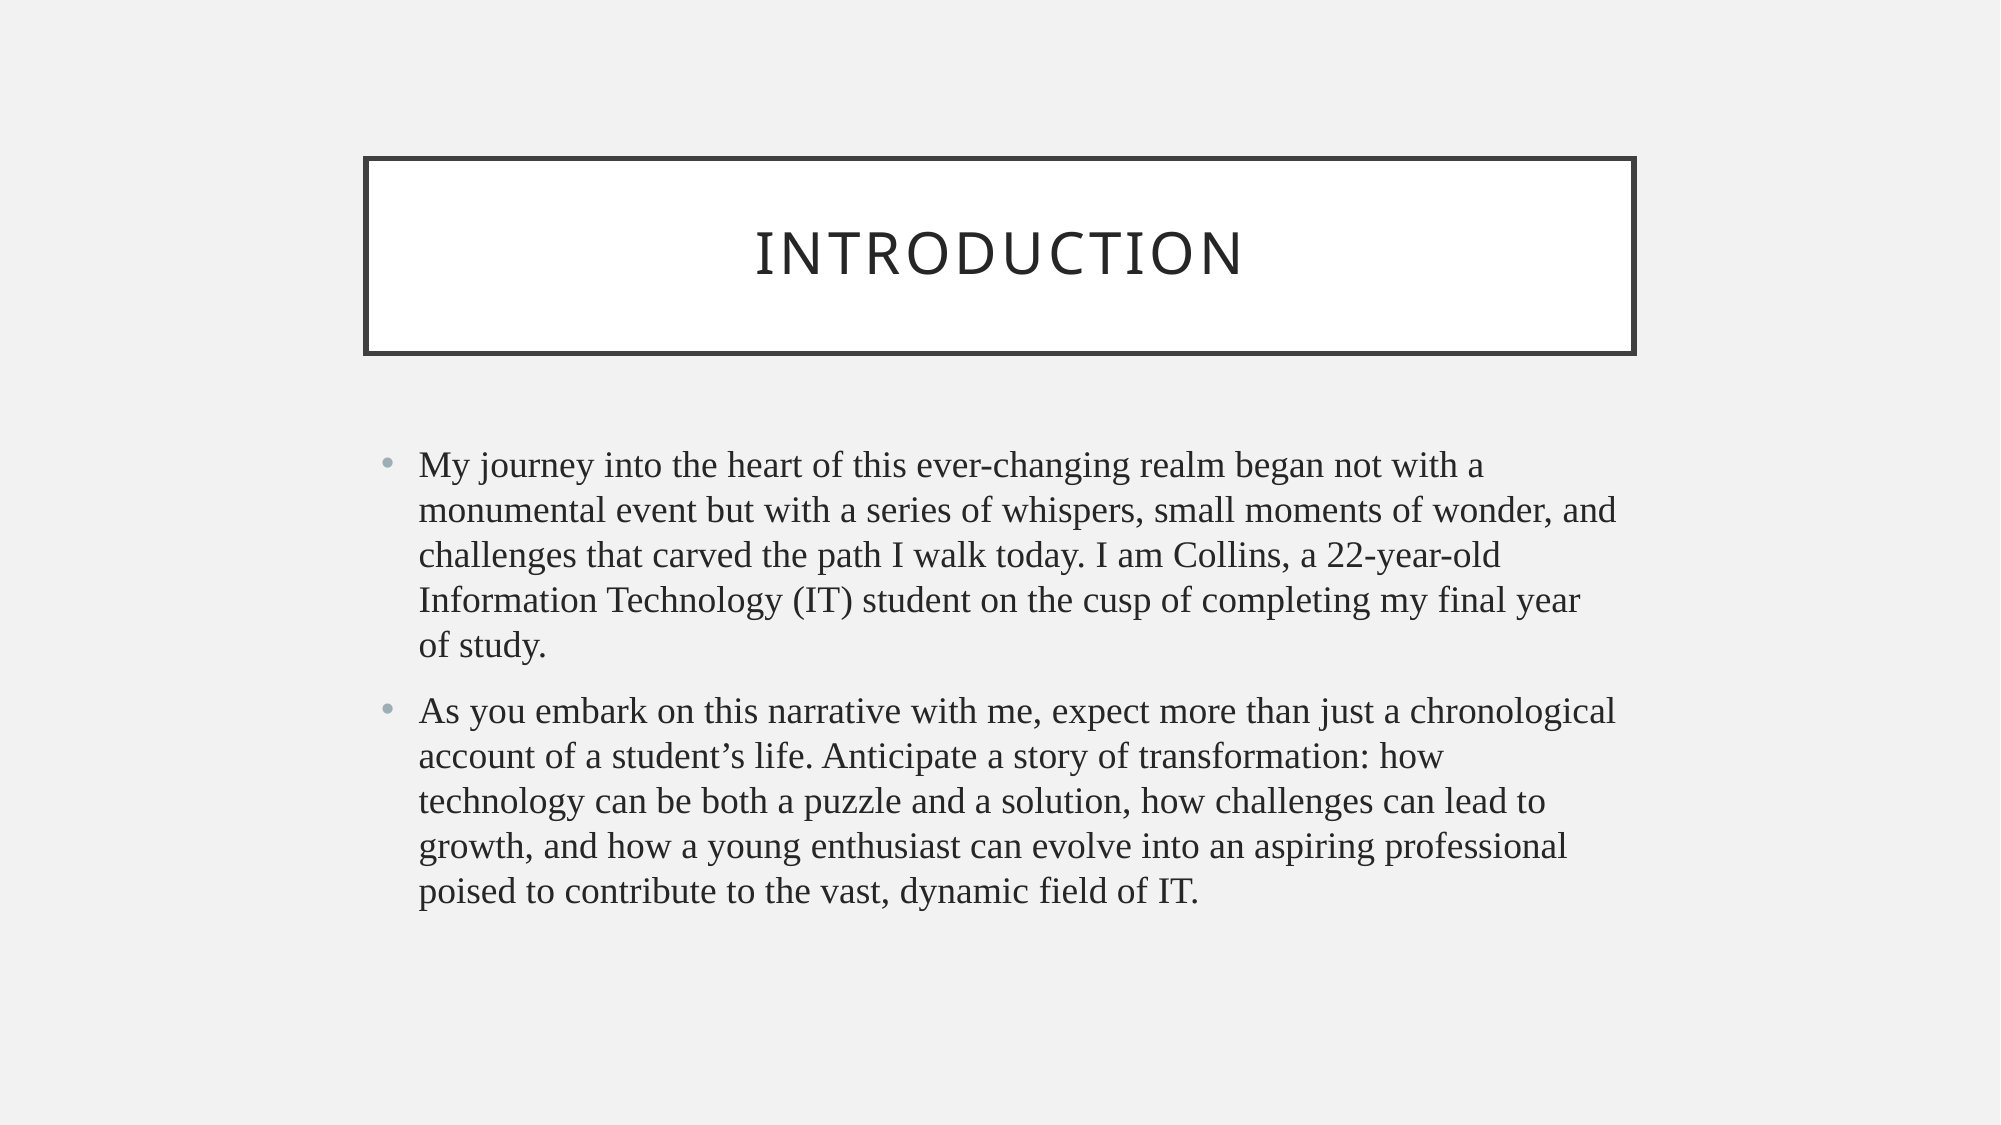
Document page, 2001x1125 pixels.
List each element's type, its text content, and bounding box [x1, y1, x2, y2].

title INTRODUCTION [363, 156, 1637, 356]
list My journey into the heart of this ever-changing realm began not with a monumental event but with a series of whispers, small moments of wonder, and challenges that carved the path I walk today. I am Collins, a 22-year-old Information Technology (IT) student on the cusp of completing my final year of study. As you embark on this narrative with me, expect more than just a chronological account of a student’s life. Anticipate a story of transformation: how technology can be both a puzzle and a solution, how challenges can lead to growth, and how a young enthusiast can evolve into an aspiring professional poised to contribute to the vast, dynamic field of IT. [366, 432, 1634, 942]
